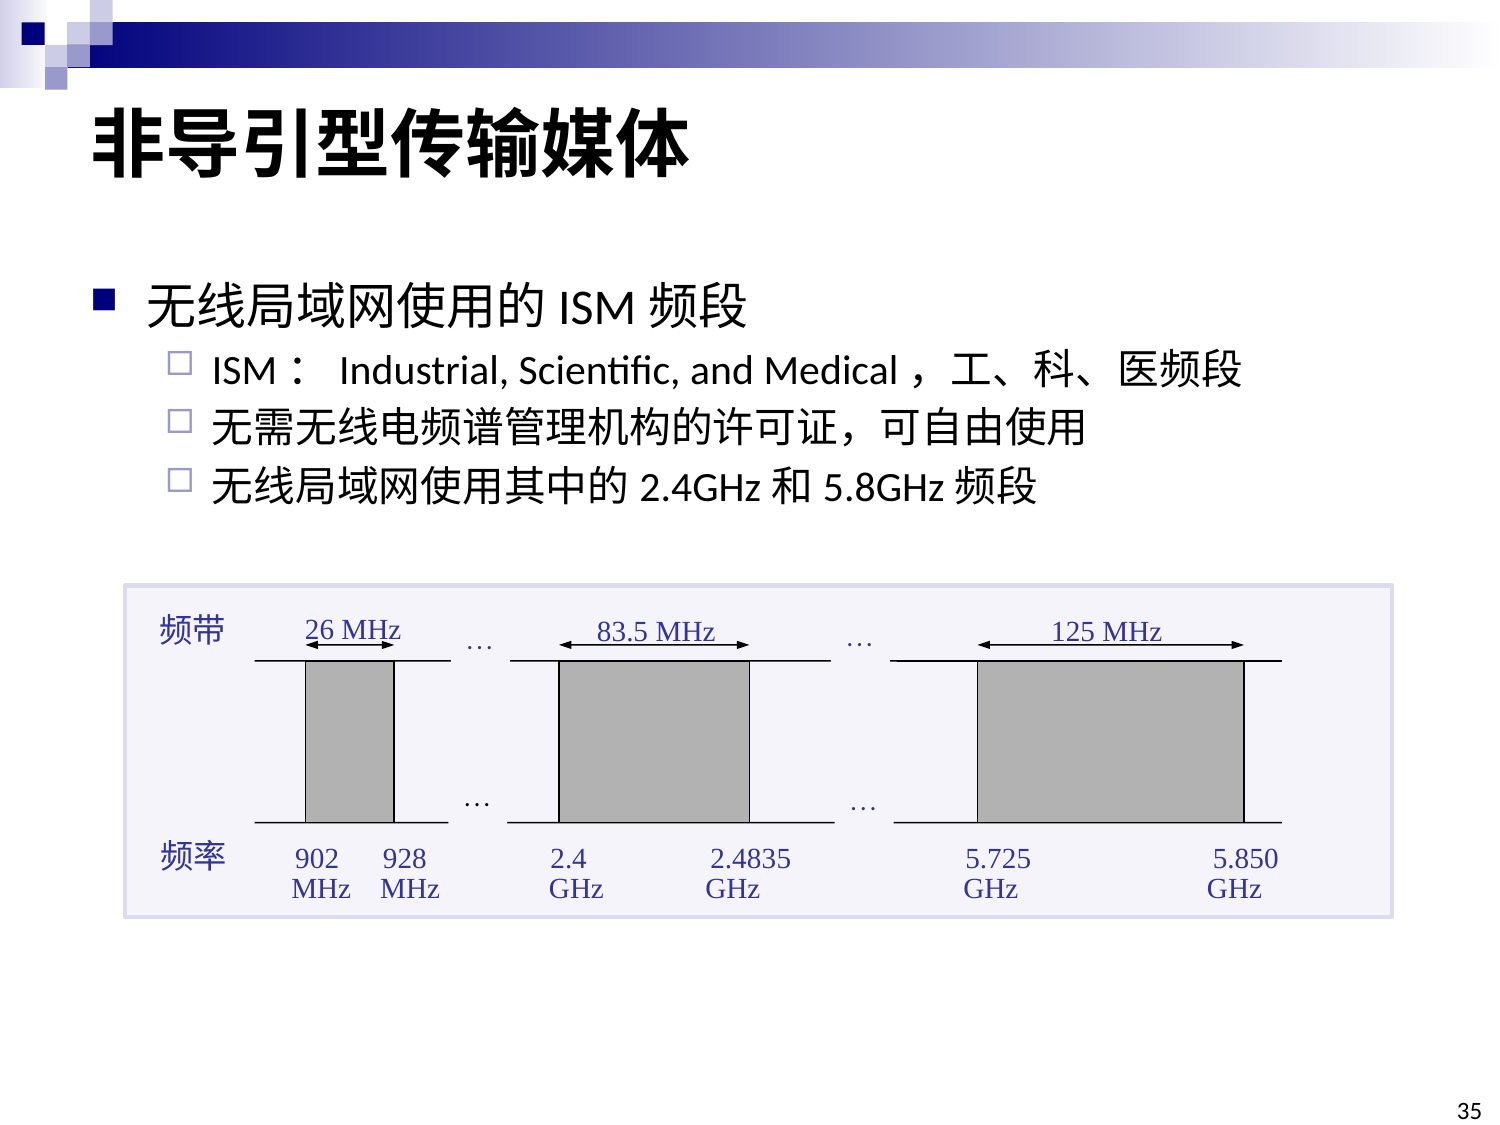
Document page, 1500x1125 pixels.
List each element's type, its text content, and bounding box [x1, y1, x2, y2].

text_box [125, 585, 1393, 918]
title 非导引型传输媒体 [75, 75, 1425, 209]
slide_number 35 [1448, 1100, 1483, 1125]
list 无线局域网使用的ISM频段 ISM：Industrial, Scientific, and Medical，工、科、医频段 无需无线电频谱管理机构的许可证，可自由使用 无线局域网使用其中的2.4GHz和5.8GHz频段 [75, 237, 1425, 535]
